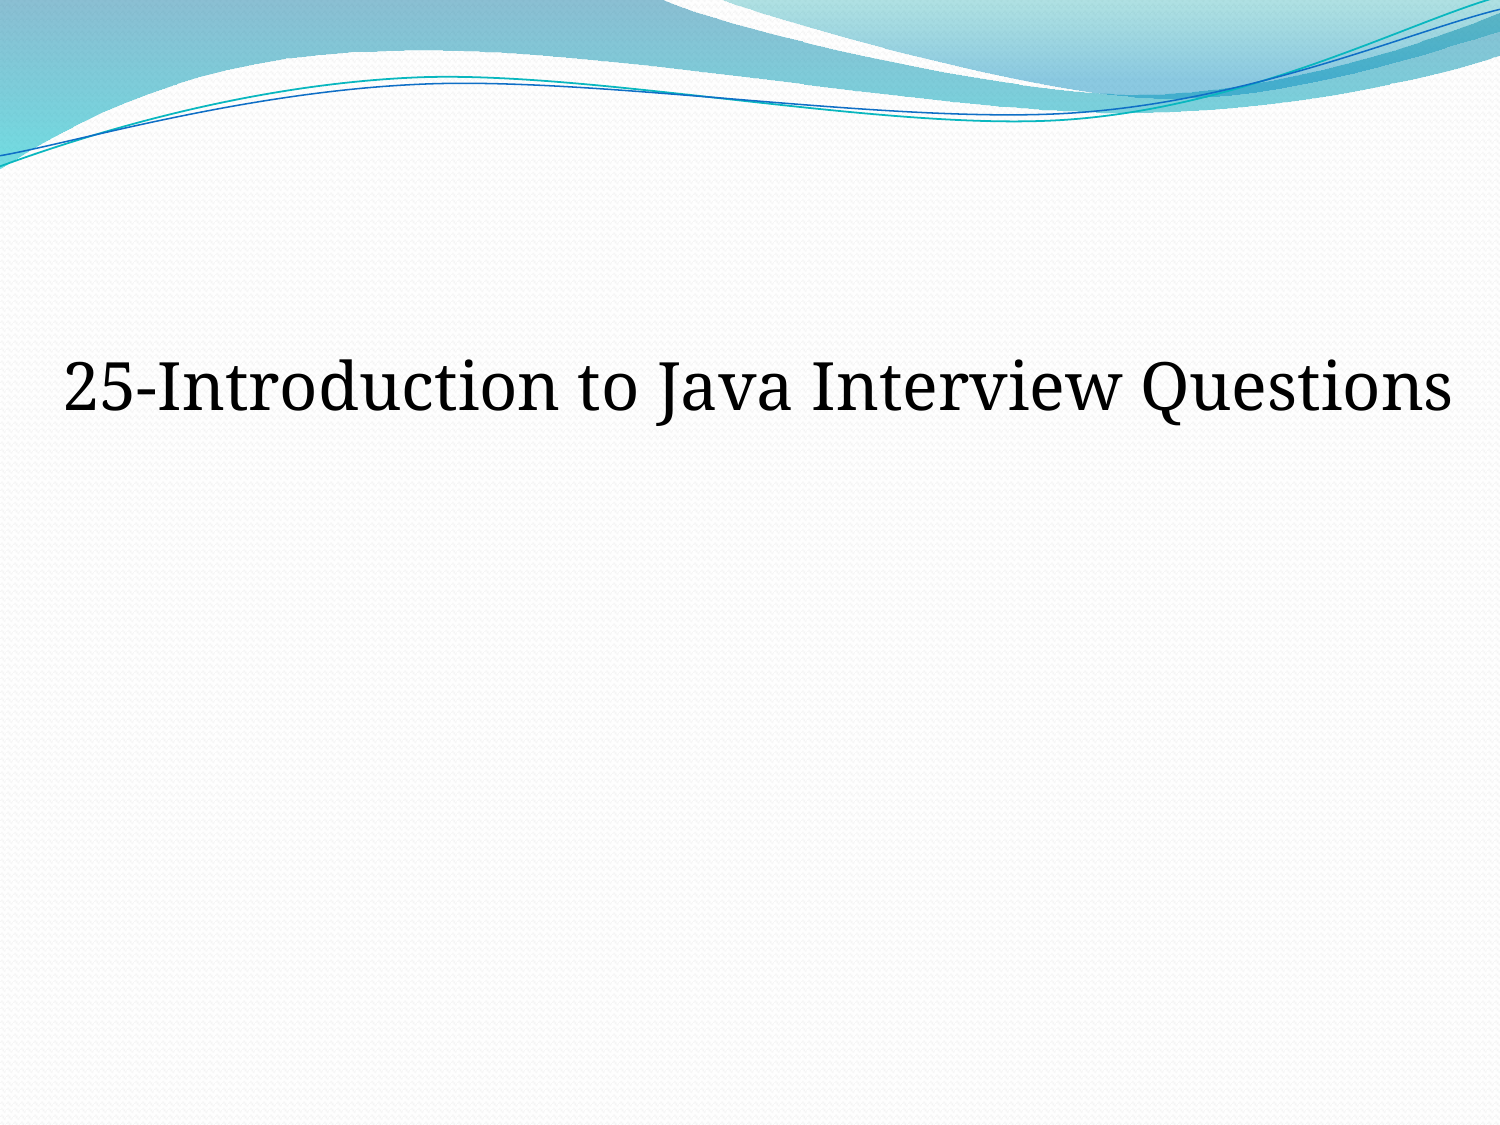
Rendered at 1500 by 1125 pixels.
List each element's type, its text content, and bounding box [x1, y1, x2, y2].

text_box 25-Introduction to Java Interview Questions [62, 137, 1463, 1050]
